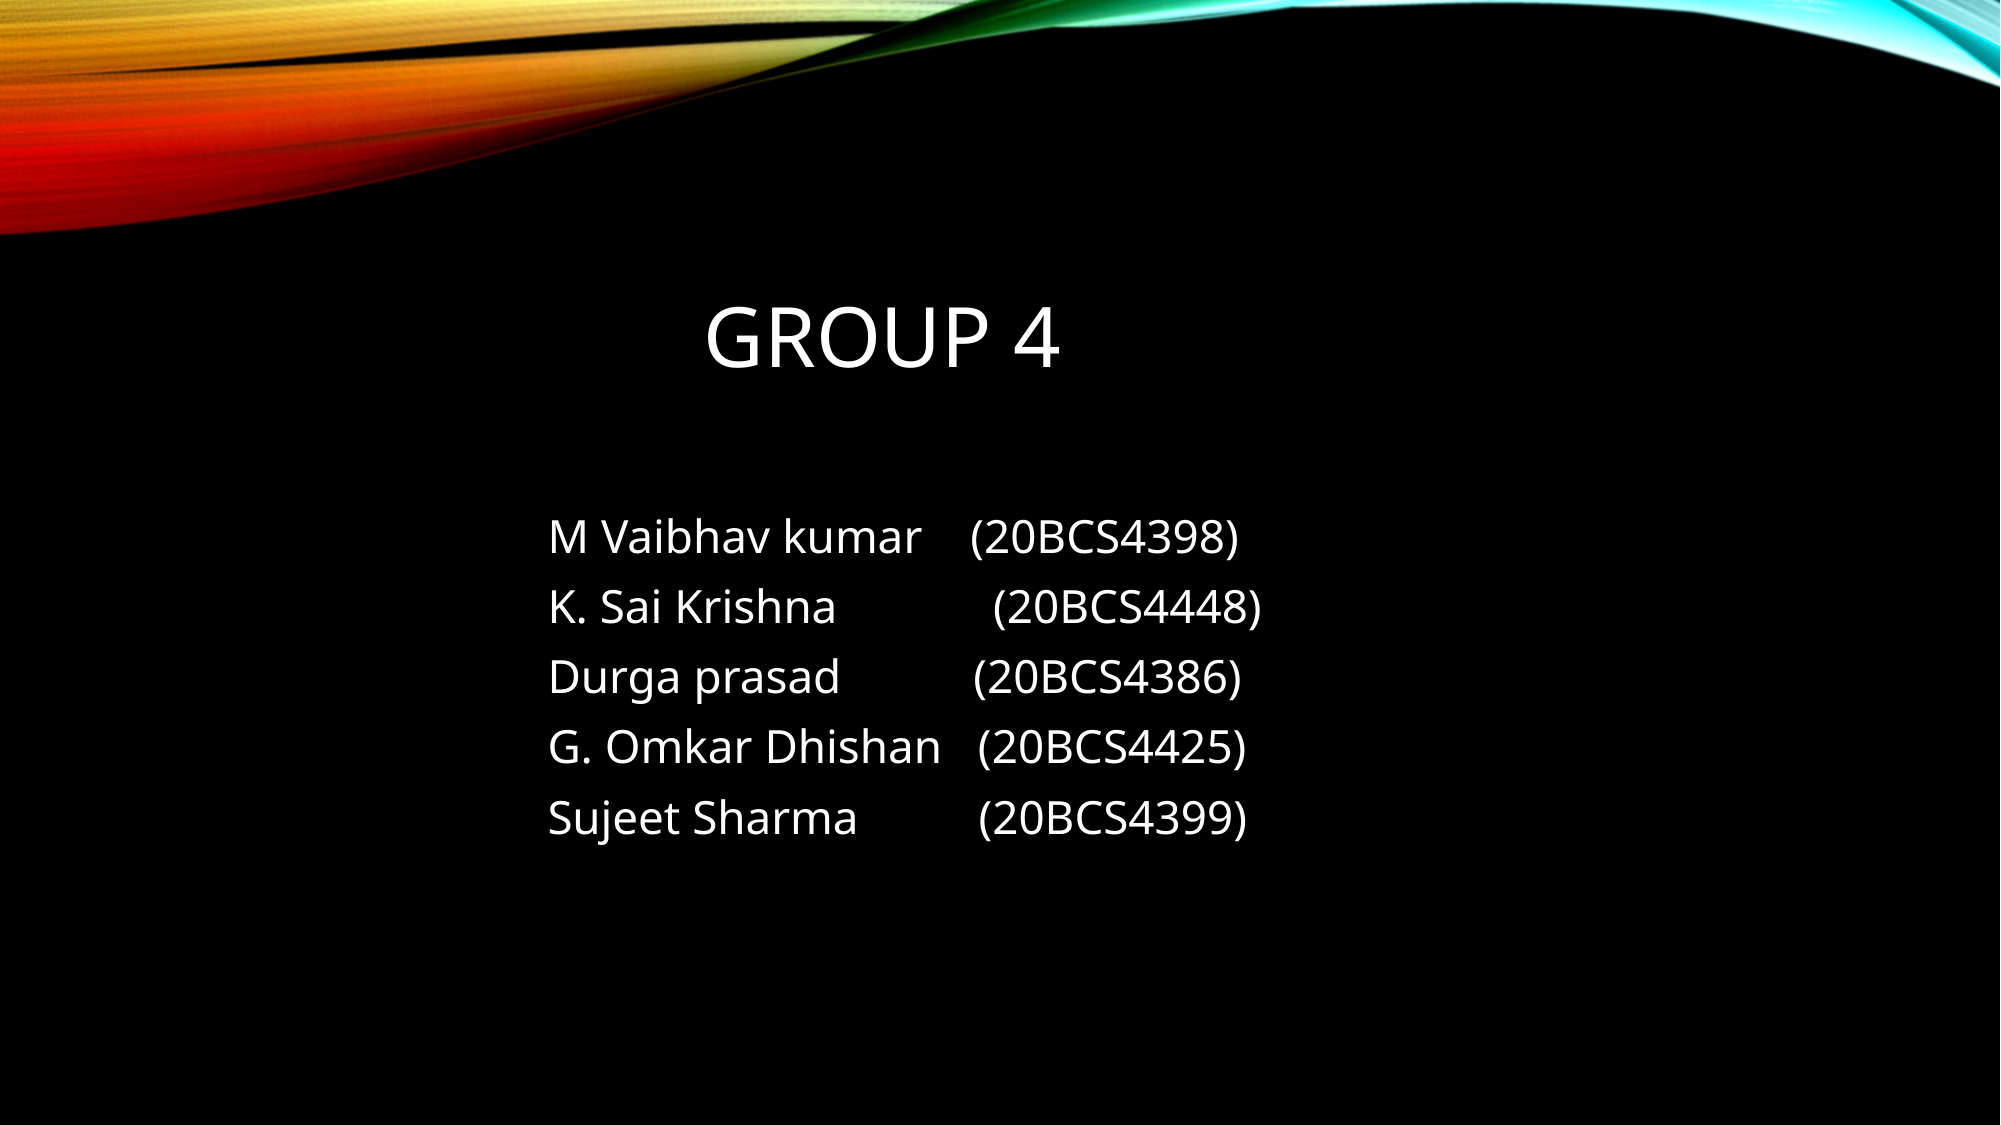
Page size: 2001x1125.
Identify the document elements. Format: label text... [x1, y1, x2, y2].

title Group 4 [176, 234, 1589, 360]
picture [0, 0, 2000, 237]
list M Vaibhav kumar (20BCS4398) K. Sai Krishna (20BCS4448) Durga prasad (20BCS4386) G. Omkar Dhishan (20BCS4425) Sujeet Sharma (20BCS4399) [112, 360, 1888, 1021]
